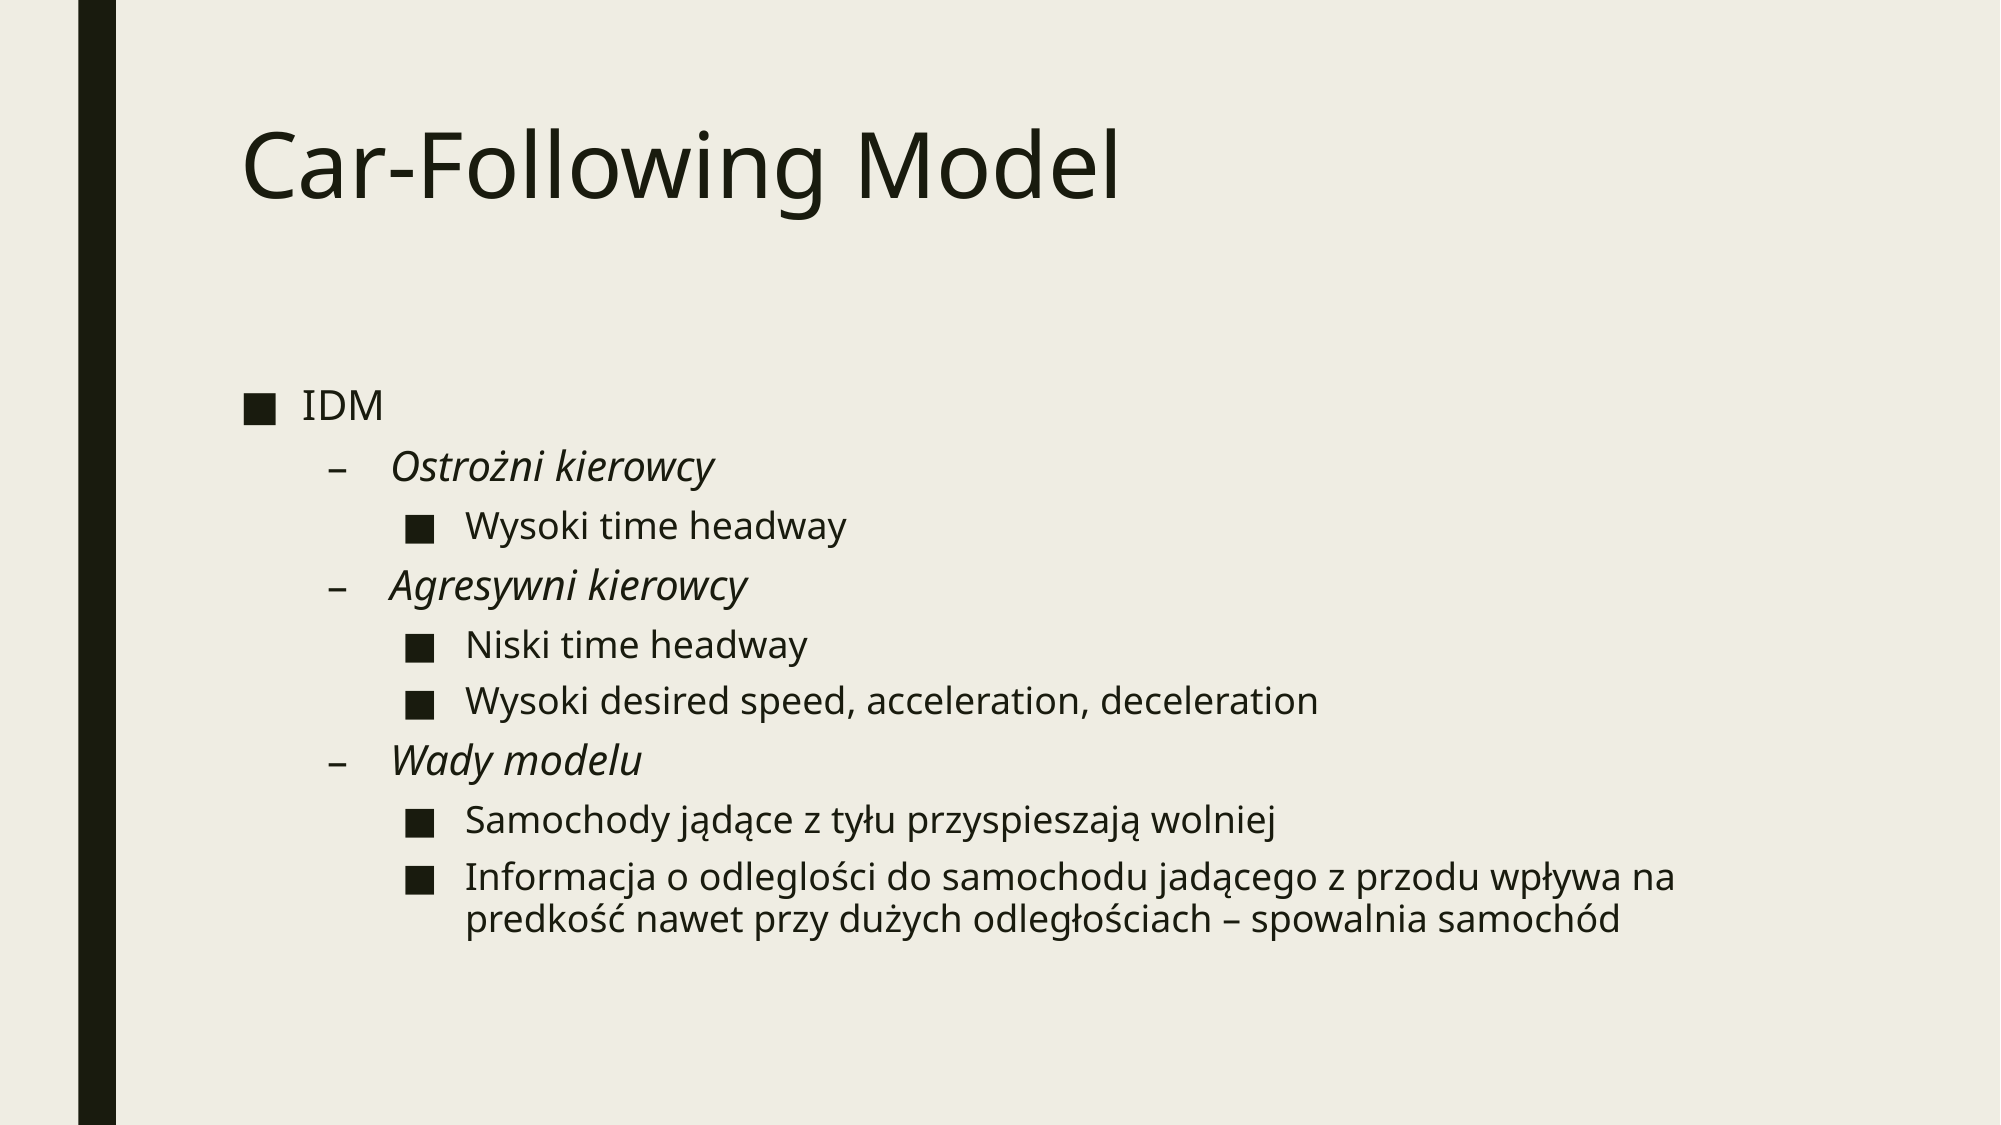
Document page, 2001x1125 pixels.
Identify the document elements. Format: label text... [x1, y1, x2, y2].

title Car-Following Model [225, 112, 1800, 306]
list IDM Ostrożni kierowcy Wysoki time headway Agresywni kierowcy Niski time headway Wysoki desired speed, acceleration, deceleration Wady modelu Samochody jądące z tyłu przyspieszają wolniej Informacja o odleglości do samochodu jadącego z przodu wpływa na predkość nawet przy dużych odległościach – spowalnia samochód [225, 375, 1800, 963]
